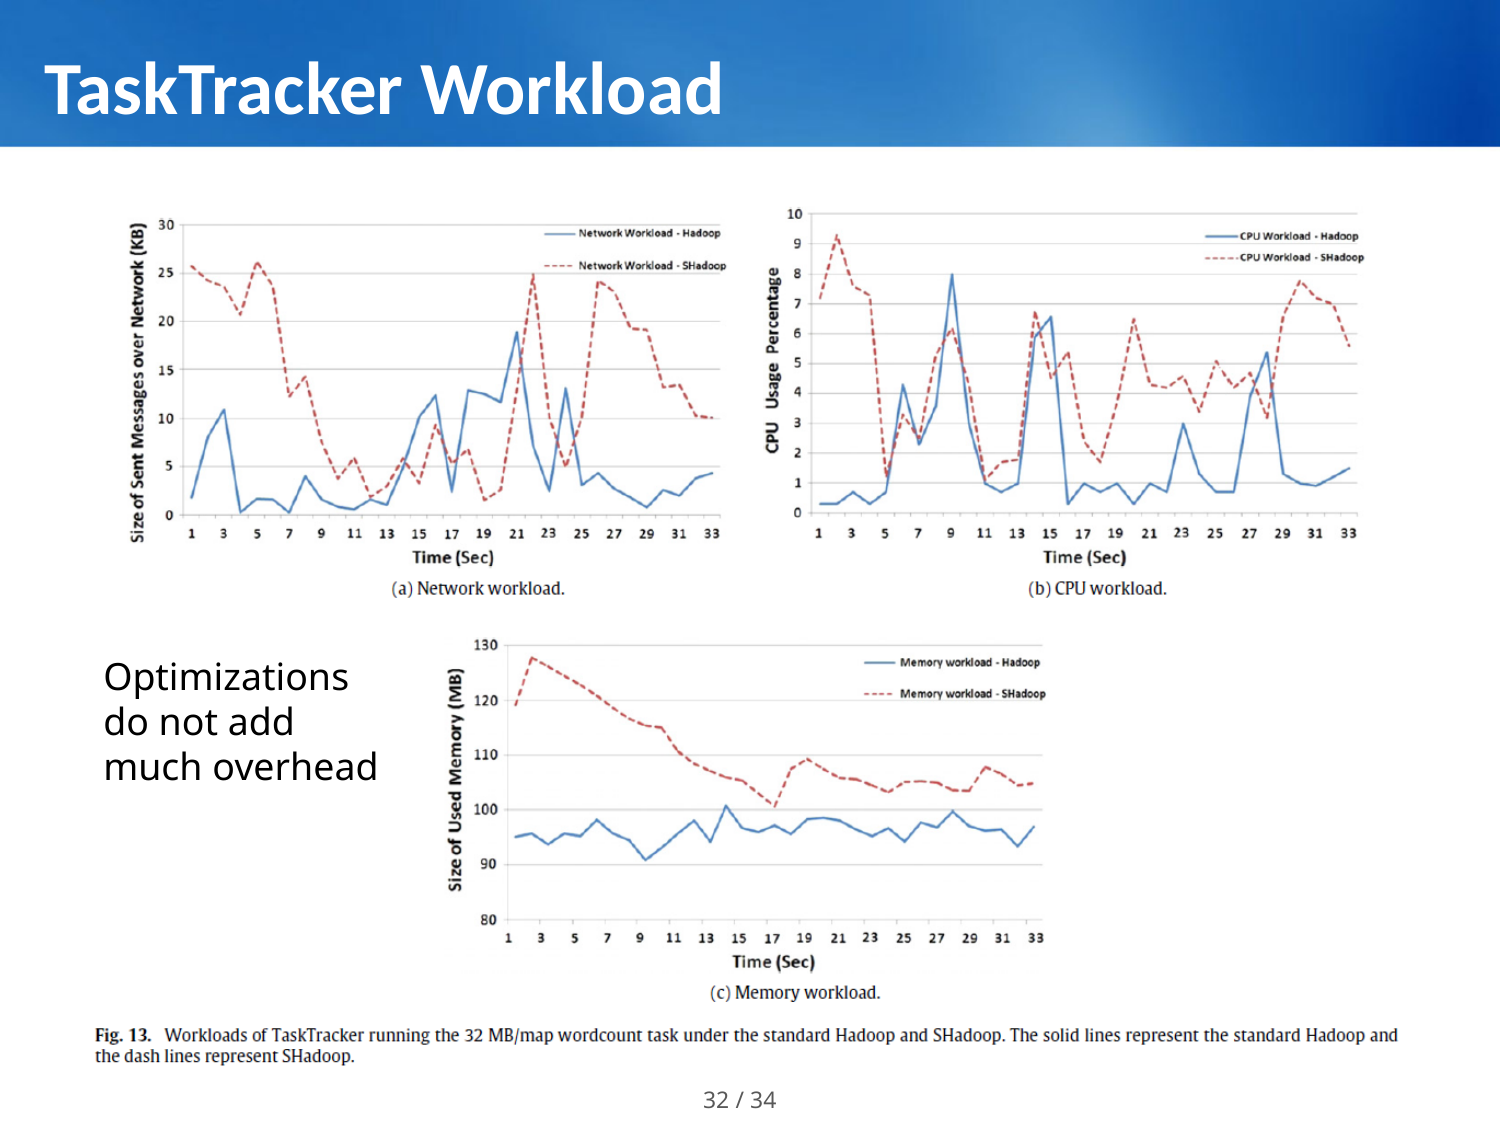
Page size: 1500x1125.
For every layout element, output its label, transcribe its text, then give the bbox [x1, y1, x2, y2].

picture [0, 0, 1500, 1125]
title TaskTracker Workload [29, 19, 1471, 149]
